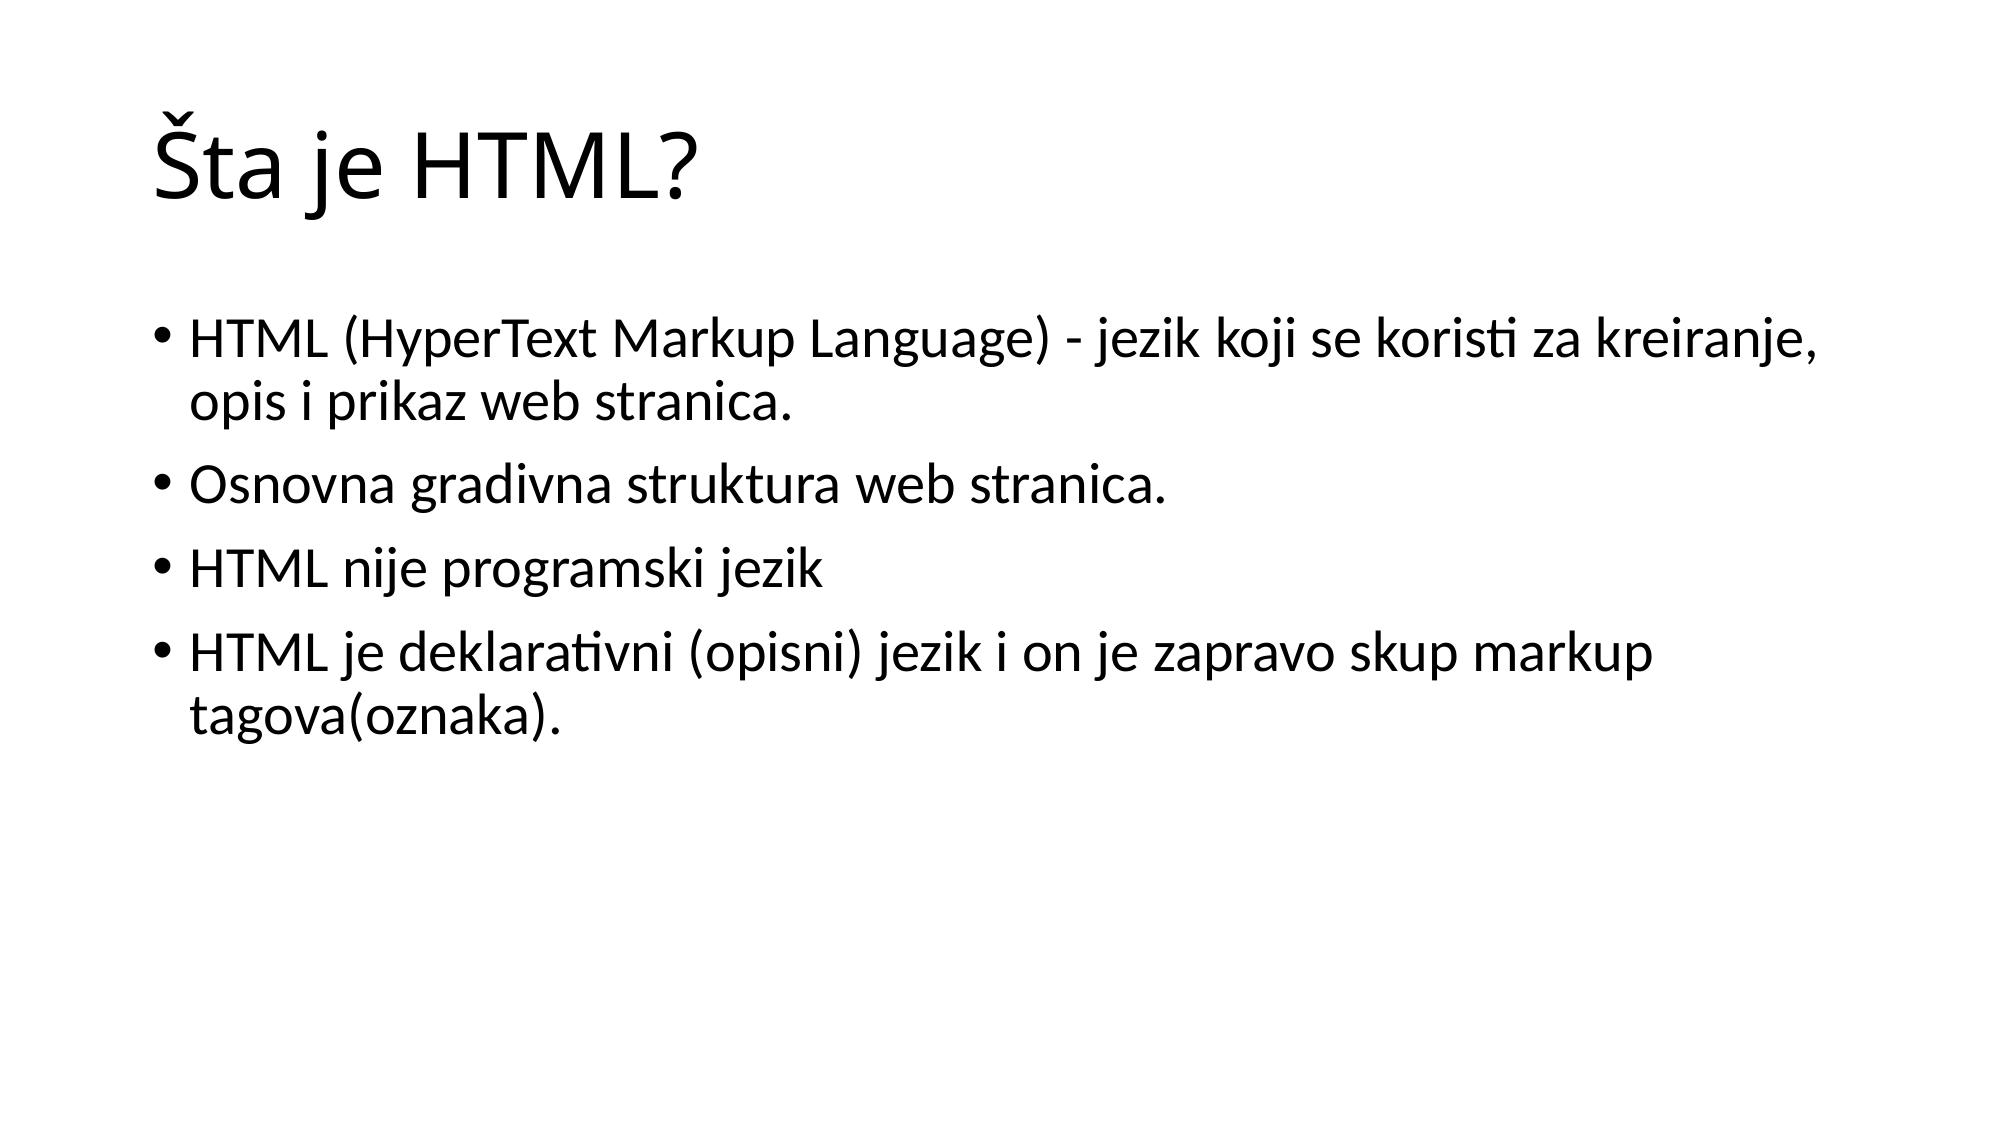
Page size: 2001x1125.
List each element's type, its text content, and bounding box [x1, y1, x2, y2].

title Šta je HTML?​ [137, 59, 1863, 278]
list HTML (HyperText Markup Language) - jezik koji se koristi za kreiranje, opis i prikaz web stranica. ​ Osnovna gradivna struktura web stranica.​ HTML nije programski jezik​ HTML je deklarativni (opisni) jezik i on je zapravo skup markup tagova(oznaka).​ [137, 299, 1863, 1014]
